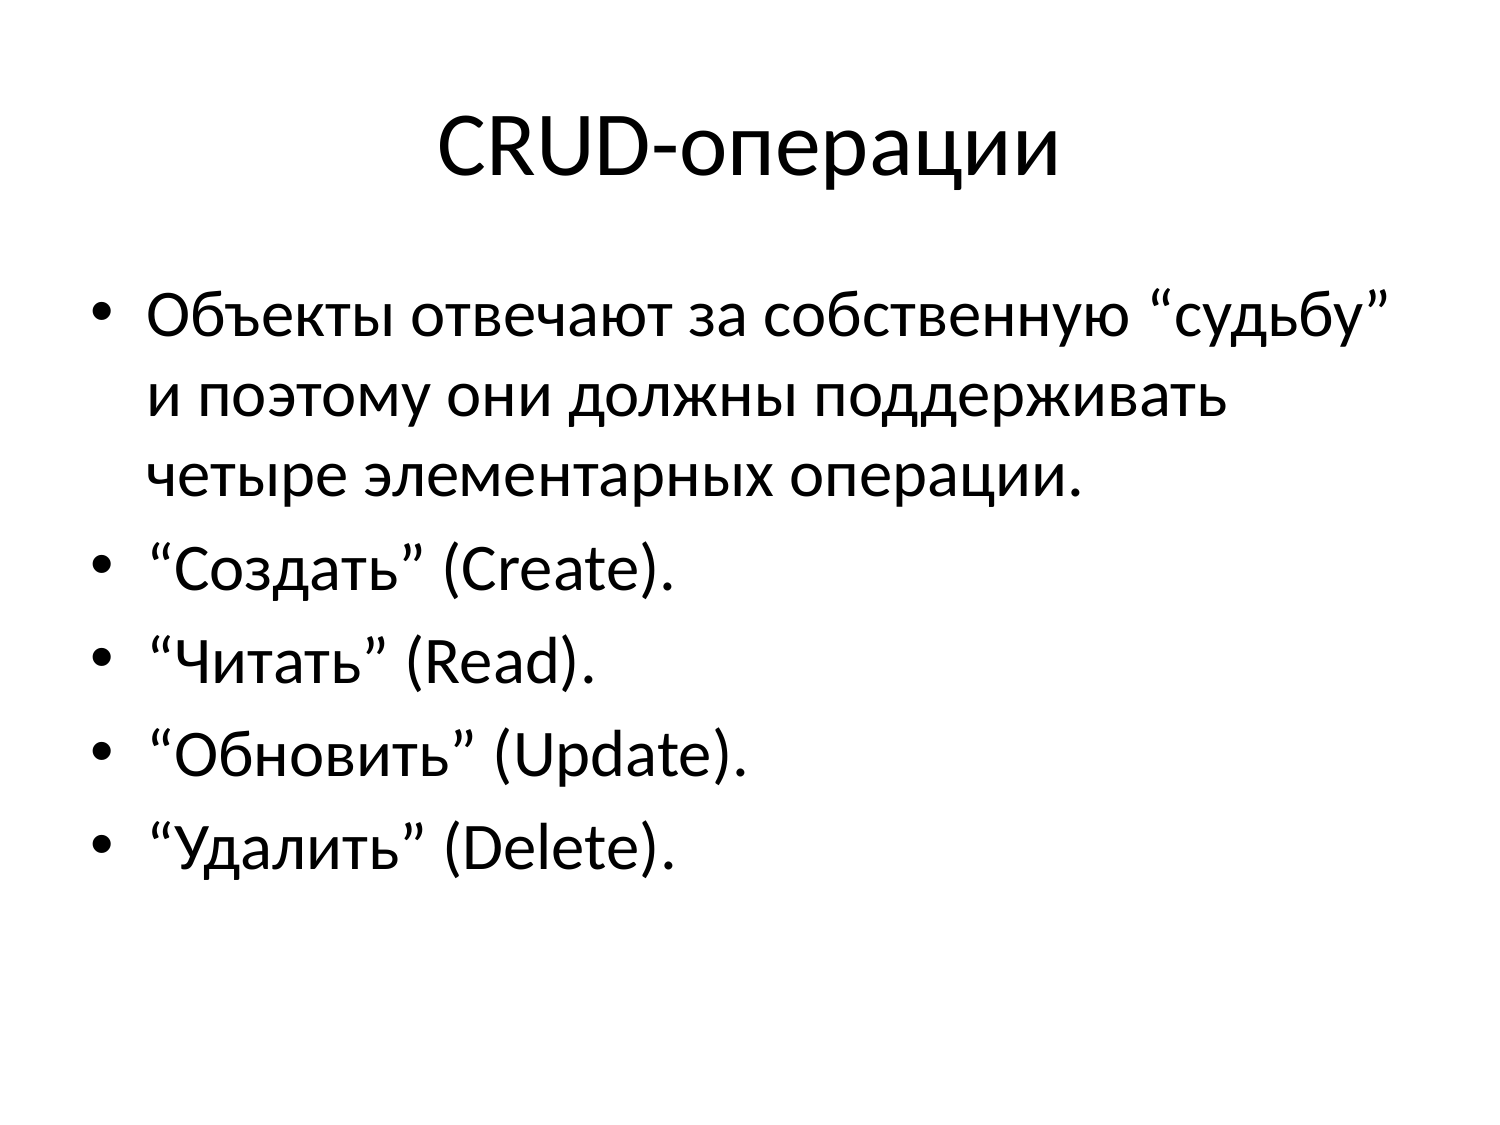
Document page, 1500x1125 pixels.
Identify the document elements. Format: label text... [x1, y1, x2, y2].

title CRUD-операции [75, 45, 1425, 233]
list Объекты отвечают за собственную “судьбу” и поэтому они должны поддерживать четыре элементарных операции. “Создать” (Create). “Читать” (Read). “Обновить” (Update). “Удалить” (Delete). [75, 262, 1425, 1005]
